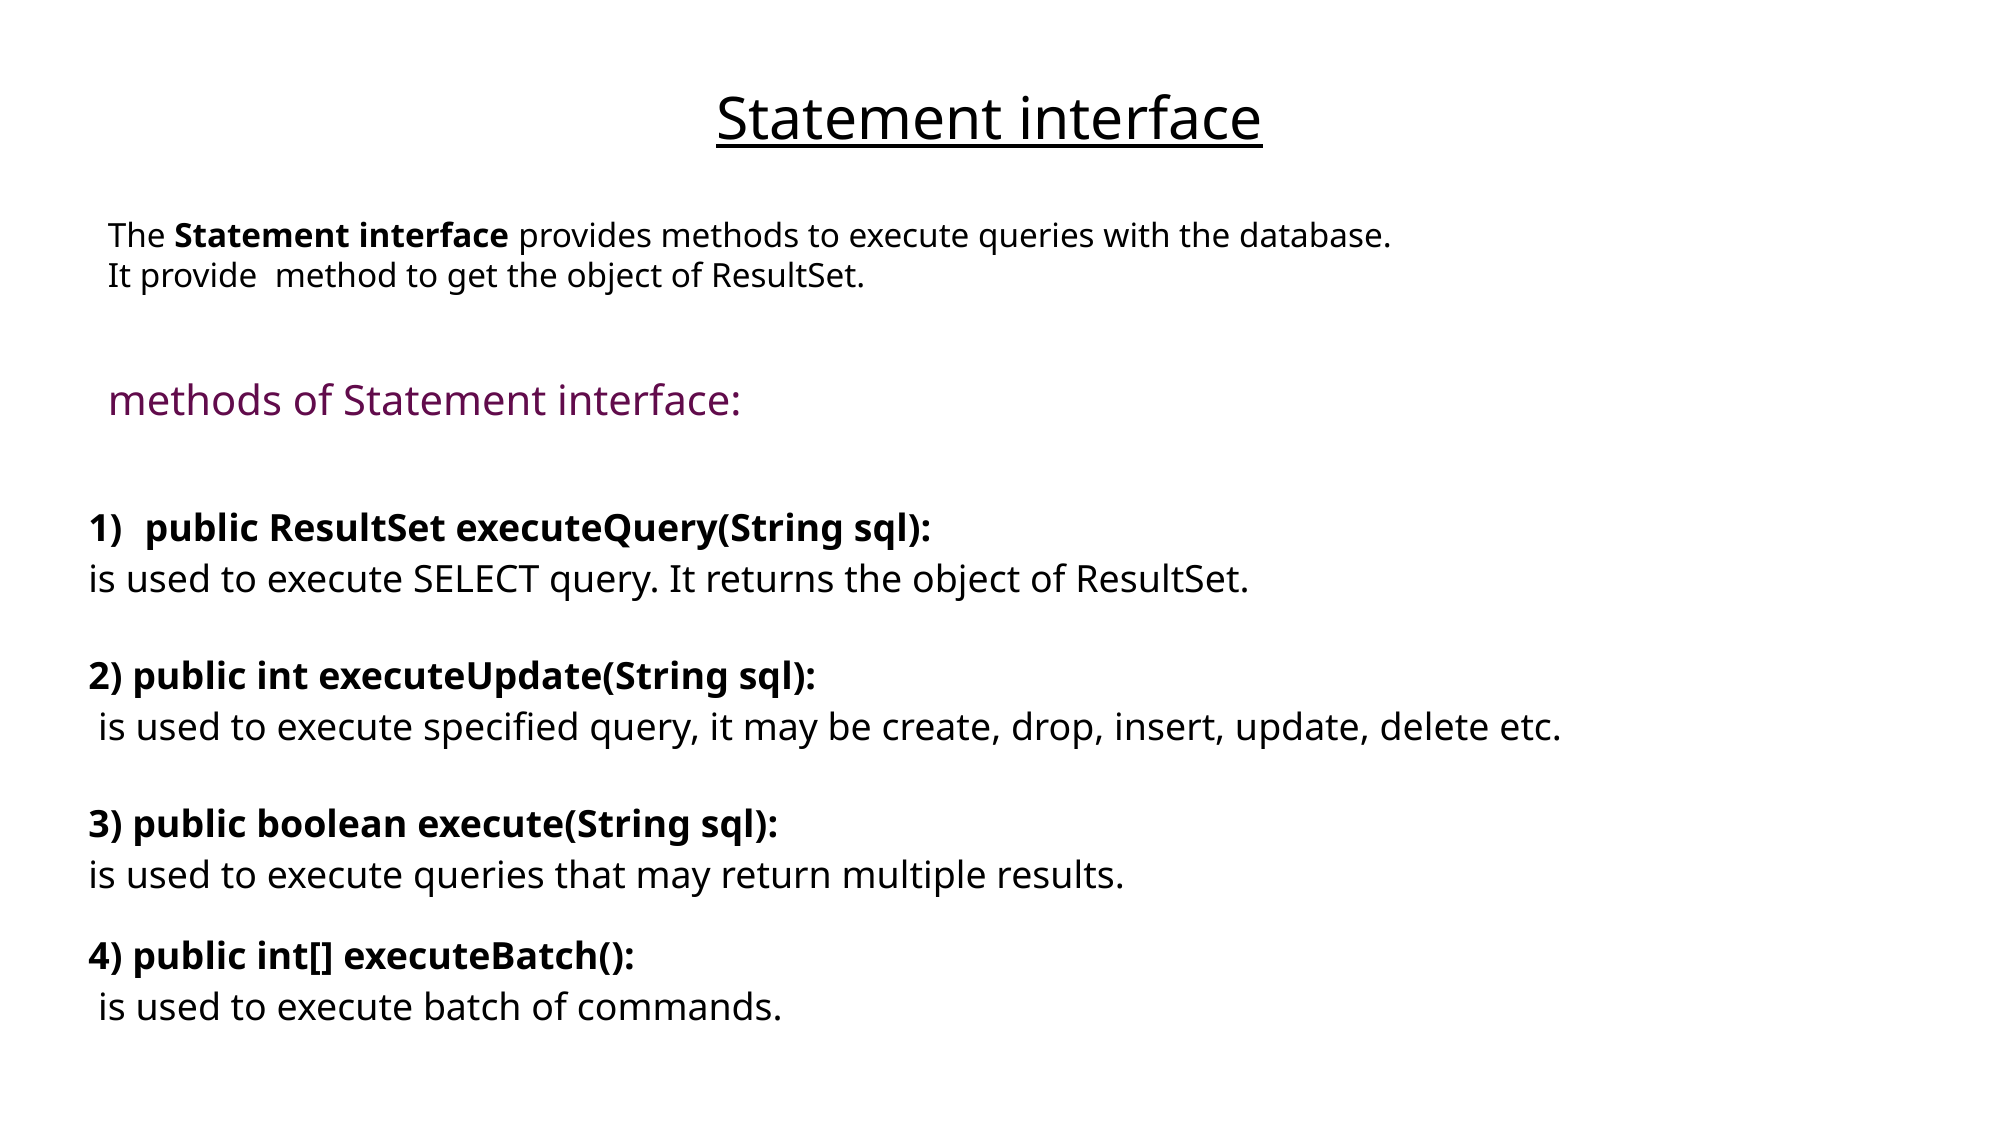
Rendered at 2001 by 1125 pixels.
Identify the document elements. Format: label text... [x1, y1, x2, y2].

text_box The Statement interface provides methods to execute queries with the database. It provide method to get the object of ResultSet. methods of Statement interface: [92, 206, 1751, 432]
table_cell 4) public int[] executeBatch(): is used to execute batch of commands. [73, 922, 1939, 1039]
table_header public ResultSet executeQuery(String sql): is used to execute SELECT query. It returns the object of ResultSet. [73, 479, 1939, 627]
table_cell 3) public boolean execute(String sql): is used to execute queries that may return multiple results. [73, 774, 1939, 922]
table_cell 2) public int executeUpdate(String sql): is used to execute specified query, it may be create, drop, insert, update, delete etc. [73, 627, 1939, 774]
title Statement interface [137, 59, 1865, 165]
